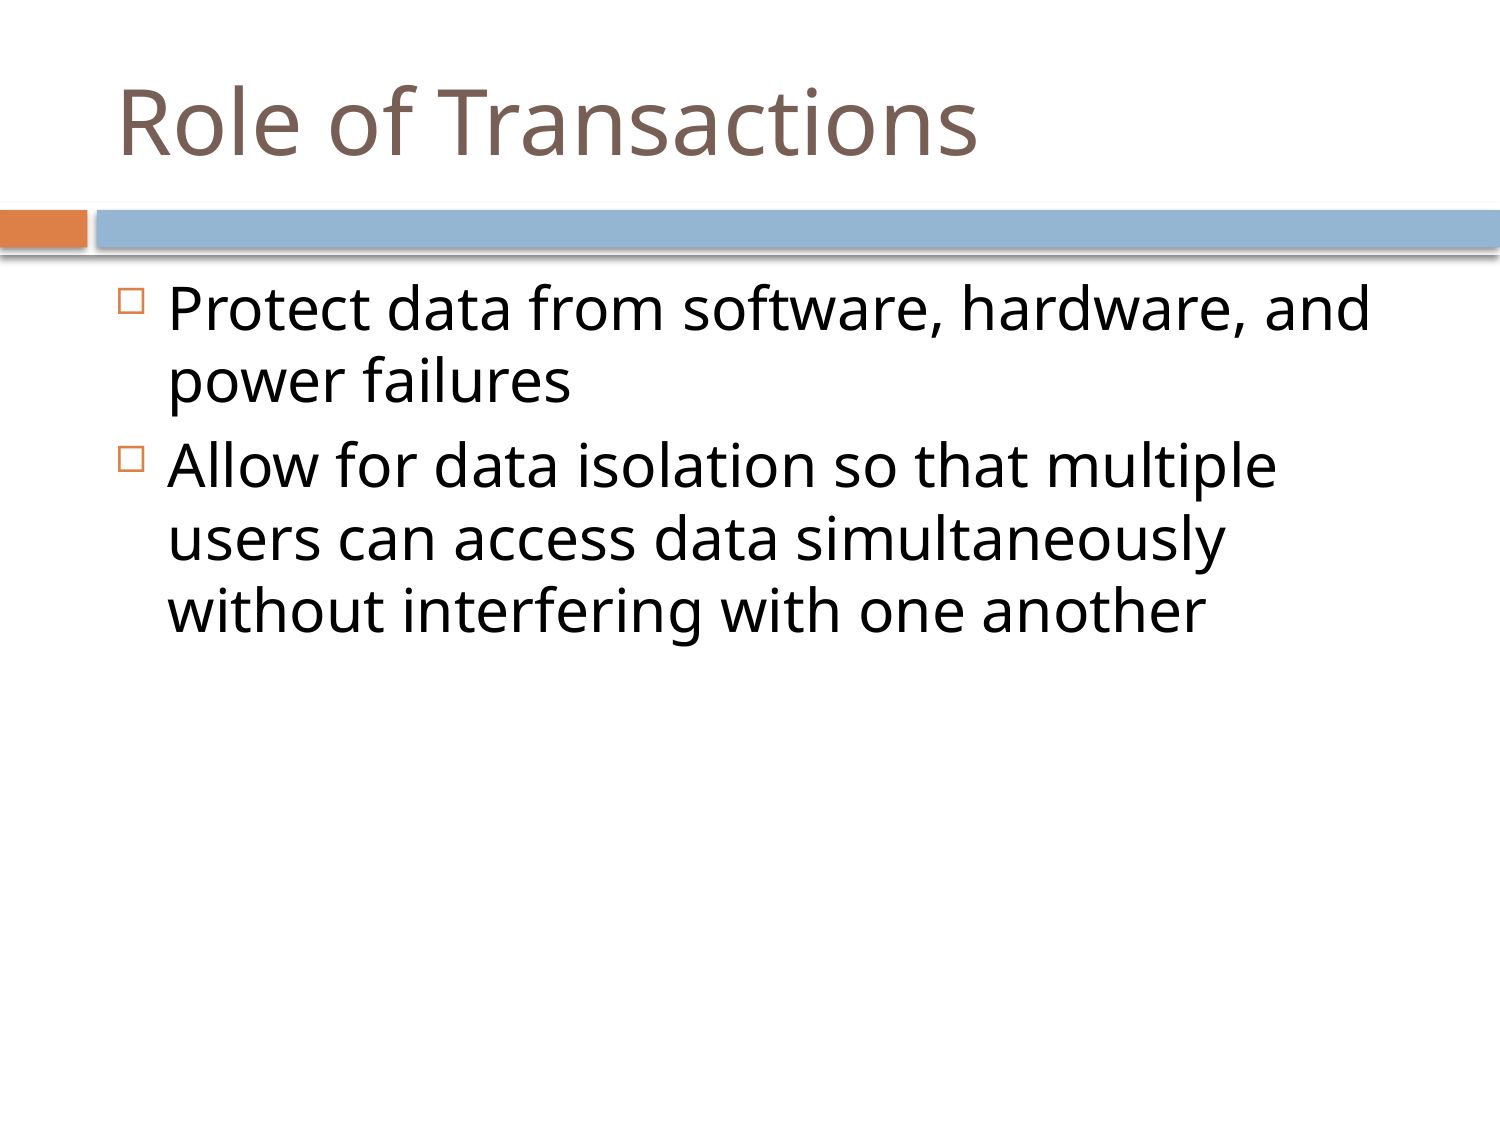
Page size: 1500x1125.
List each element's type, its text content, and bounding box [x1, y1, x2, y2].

list Protect data from software, hardware, and power failures Allow for data isolation so that multiple users can access data simultaneously without interfering with one another [100, 262, 1438, 1005]
title Role of Transactions [100, 37, 1438, 200]
